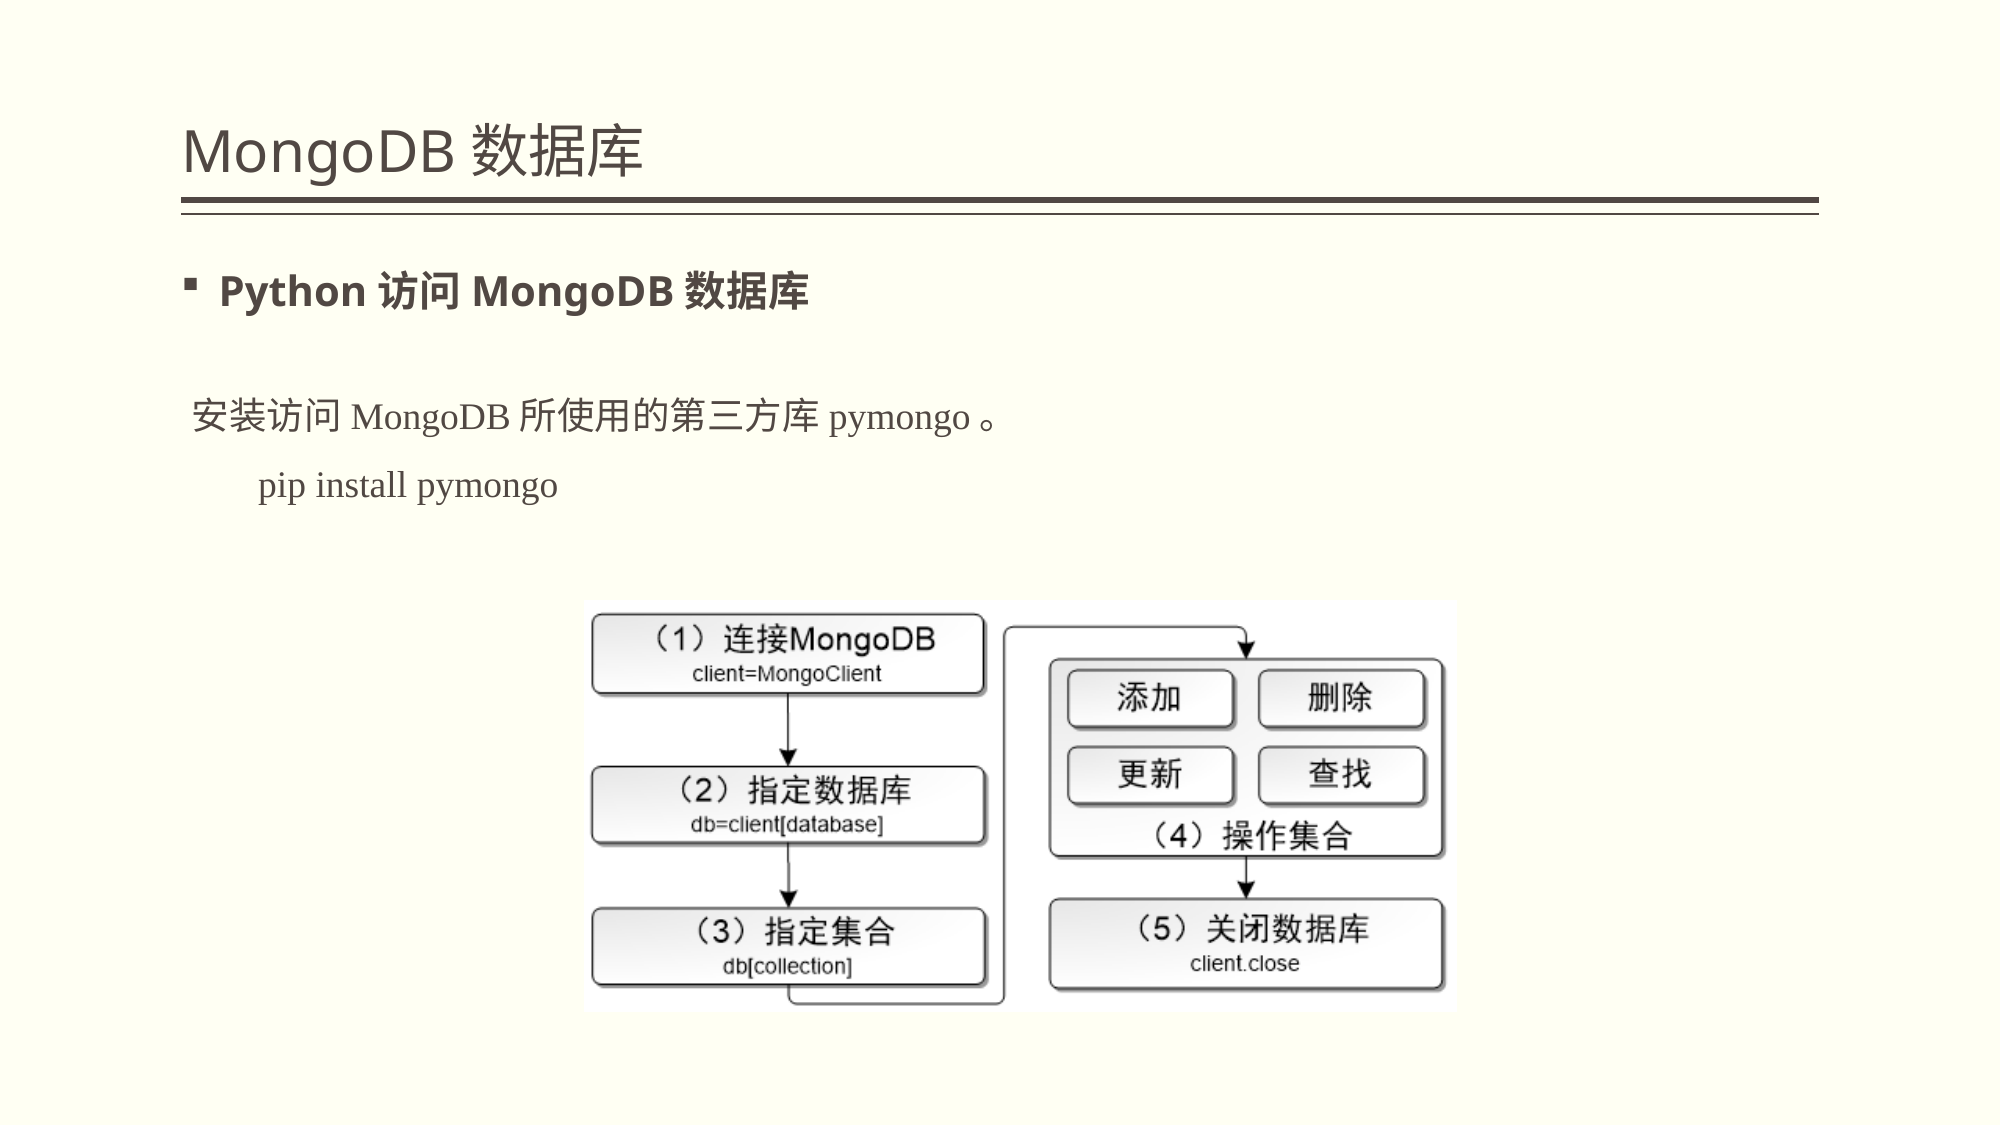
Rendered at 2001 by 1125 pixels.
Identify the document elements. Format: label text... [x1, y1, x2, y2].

picture [584, 600, 1457, 1012]
text_box 安装访问MongoDB所使用的第三方库pymongo。 pip install pymongo [133, 362, 1630, 513]
list Python访问MongoDB数据库 [181, 262, 988, 362]
title MongoDB数据库 [181, 12, 1819, 193]
